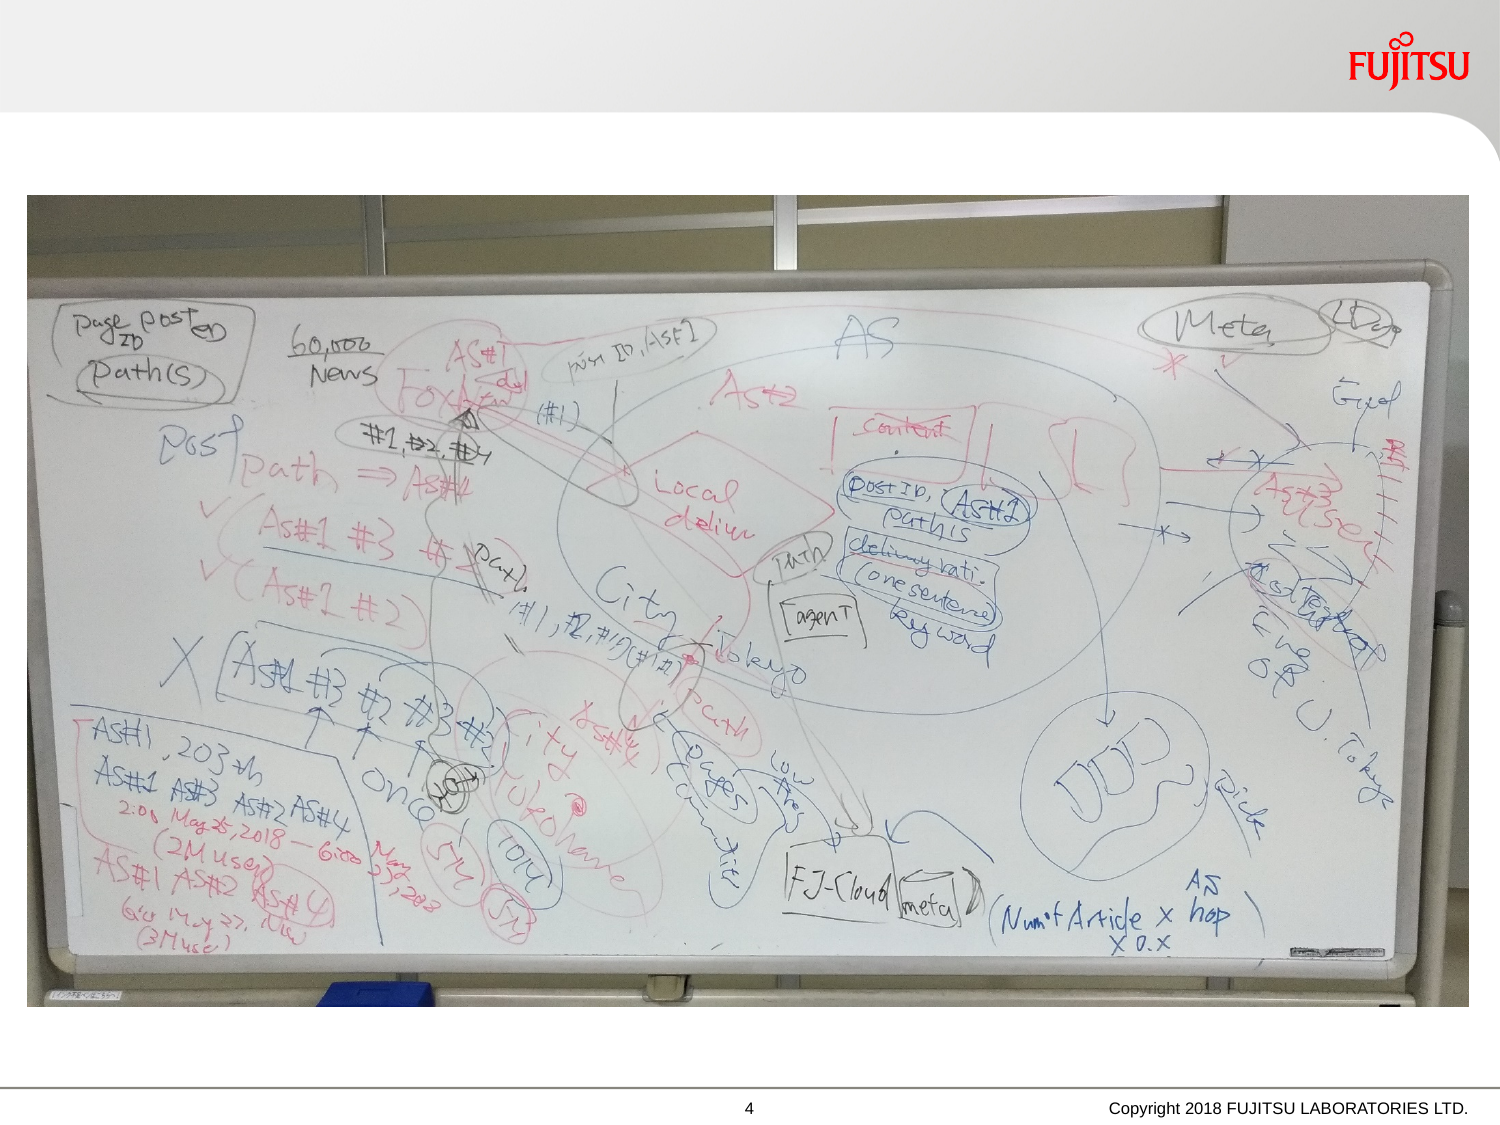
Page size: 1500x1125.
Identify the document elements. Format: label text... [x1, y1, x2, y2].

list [27, 195, 1470, 1008]
picture [0, 0, 1500, 176]
footer Copyright 2018 FUJITSU LABORATORIES LTD. [809, 1091, 1470, 1125]
slide_number 3 [705, 1091, 794, 1125]
